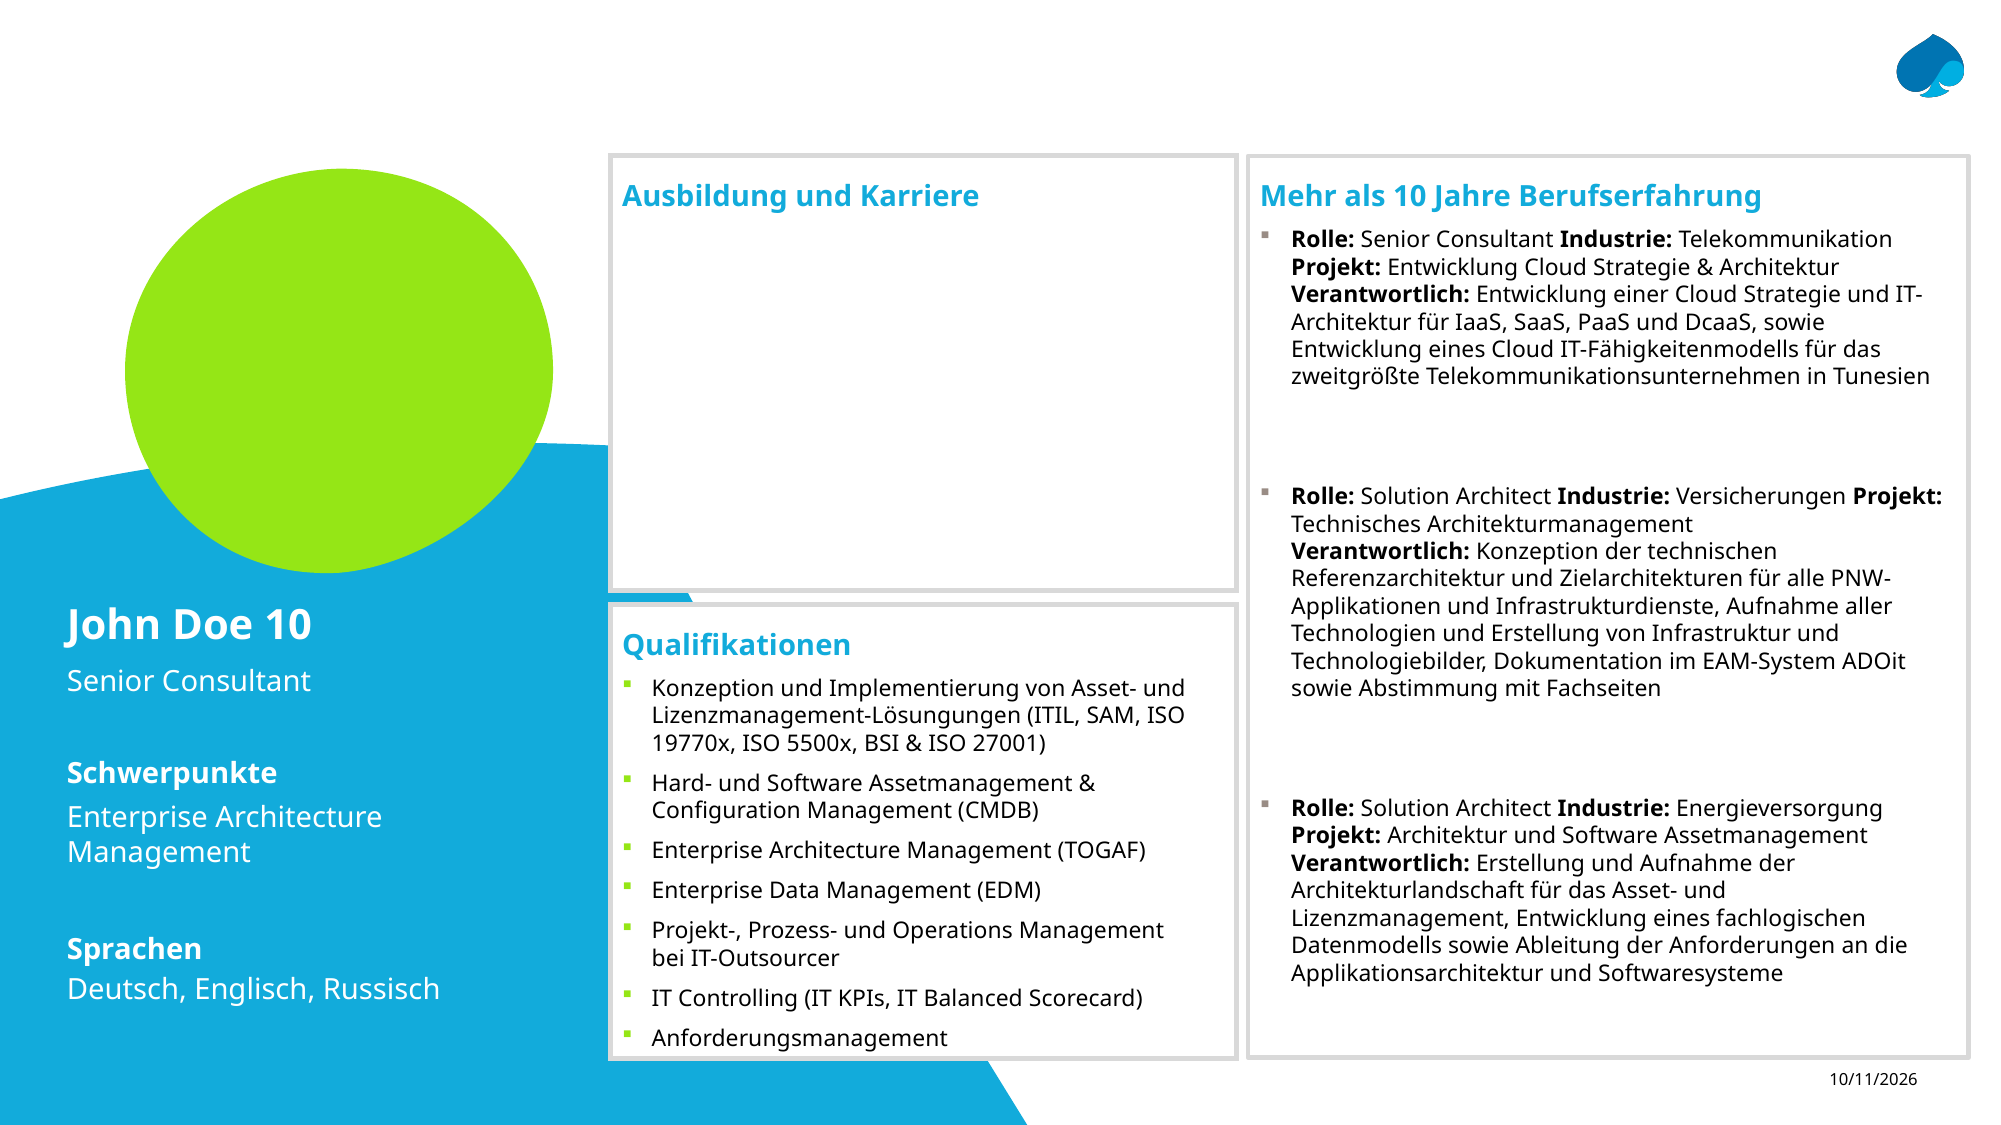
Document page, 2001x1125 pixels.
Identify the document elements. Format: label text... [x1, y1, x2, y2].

text_box [1910, 156, 1969, 1058]
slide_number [1482, 1062, 1933, 1099]
list Deutsch, Englisch, Russisch [66, 970, 563, 1059]
list Rolle: Senior Consultant Industrie: Telekommunikation Projekt: Entwicklung Cloud Strategie & Architektur Verantwortlich: Entwicklung einer Cloud Strategie und IT-Architektur für IaaS, SaaS, PaaS und DcaaS, sowie Entwicklung eines Cloud IT-Fähigkeitenmodells für das zweitgrößte Telekommunikationsunternehmen in Tunesien Rolle: Solution Architect Industrie: Versicherungen Projekt: Technisches Architekturmanagement Verantwortlich: Konzeption der technischen Referenzarchitektur und Zielarchitekturen für alle PNW-Applikationen und Infrastrukturdienste, Aufnahme aller Technologien und Erstellung von Infrastruktur und Technologiebilder, Dokumentation im EAM-System ADOit sowie Abstimmung mit Fachseiten Rolle: Solution Architect Industrie: Energieversorgung Projekt: Architektur und Software Assetmanagement Verantwortlich: Erstellung und Aufnahme der Architekturlandschaft für das Asset- und Lizenzmanagement, Entwicklung eines fachlogischen Datenmodells sowie Ableitung der Anforderungen an die Applikationsarchitektur und Softwaresysteme [1259, 224, 1945, 1059]
list Schwerpunkte [66, 739, 563, 795]
text_box [1248, 224, 1259, 604]
list Konzeption und Implementierung von Asset- und Lizenzmanagement-Lösungungen (ITIL, SAM, ISO 19770x, ISO 5500x, BSI & ISO 27001) Hard- und Software Assetmanagement & Configuration Management (CMDB) Enterprise Architecture Management (TOGAF) Enterprise Data Management (EDM) Projekt-, Prozess- und Operations Management bei IT-Outsourcer IT Controlling (IT KPIs, IT Balanced Scorecard) Anforderungsmanagement [622, 673, 1249, 1059]
list Sprachen [66, 915, 563, 970]
list Senior Consultant [66, 662, 563, 739]
list John Doe 10 [66, 590, 563, 659]
text_box [609, 155, 1237, 592]
picture [1894, 30, 1964, 107]
list Mehr als 10 Jahre Berufserfahrung [1272, 155, 1910, 224]
list Ausbildung und Karriere [622, 155, 1272, 224]
list Enterprise Architecture Management [66, 798, 563, 847]
text_box [609, 604, 1237, 1060]
list Qualifikationen [622, 604, 1272, 672]
text_box [1248, 672, 1259, 1058]
